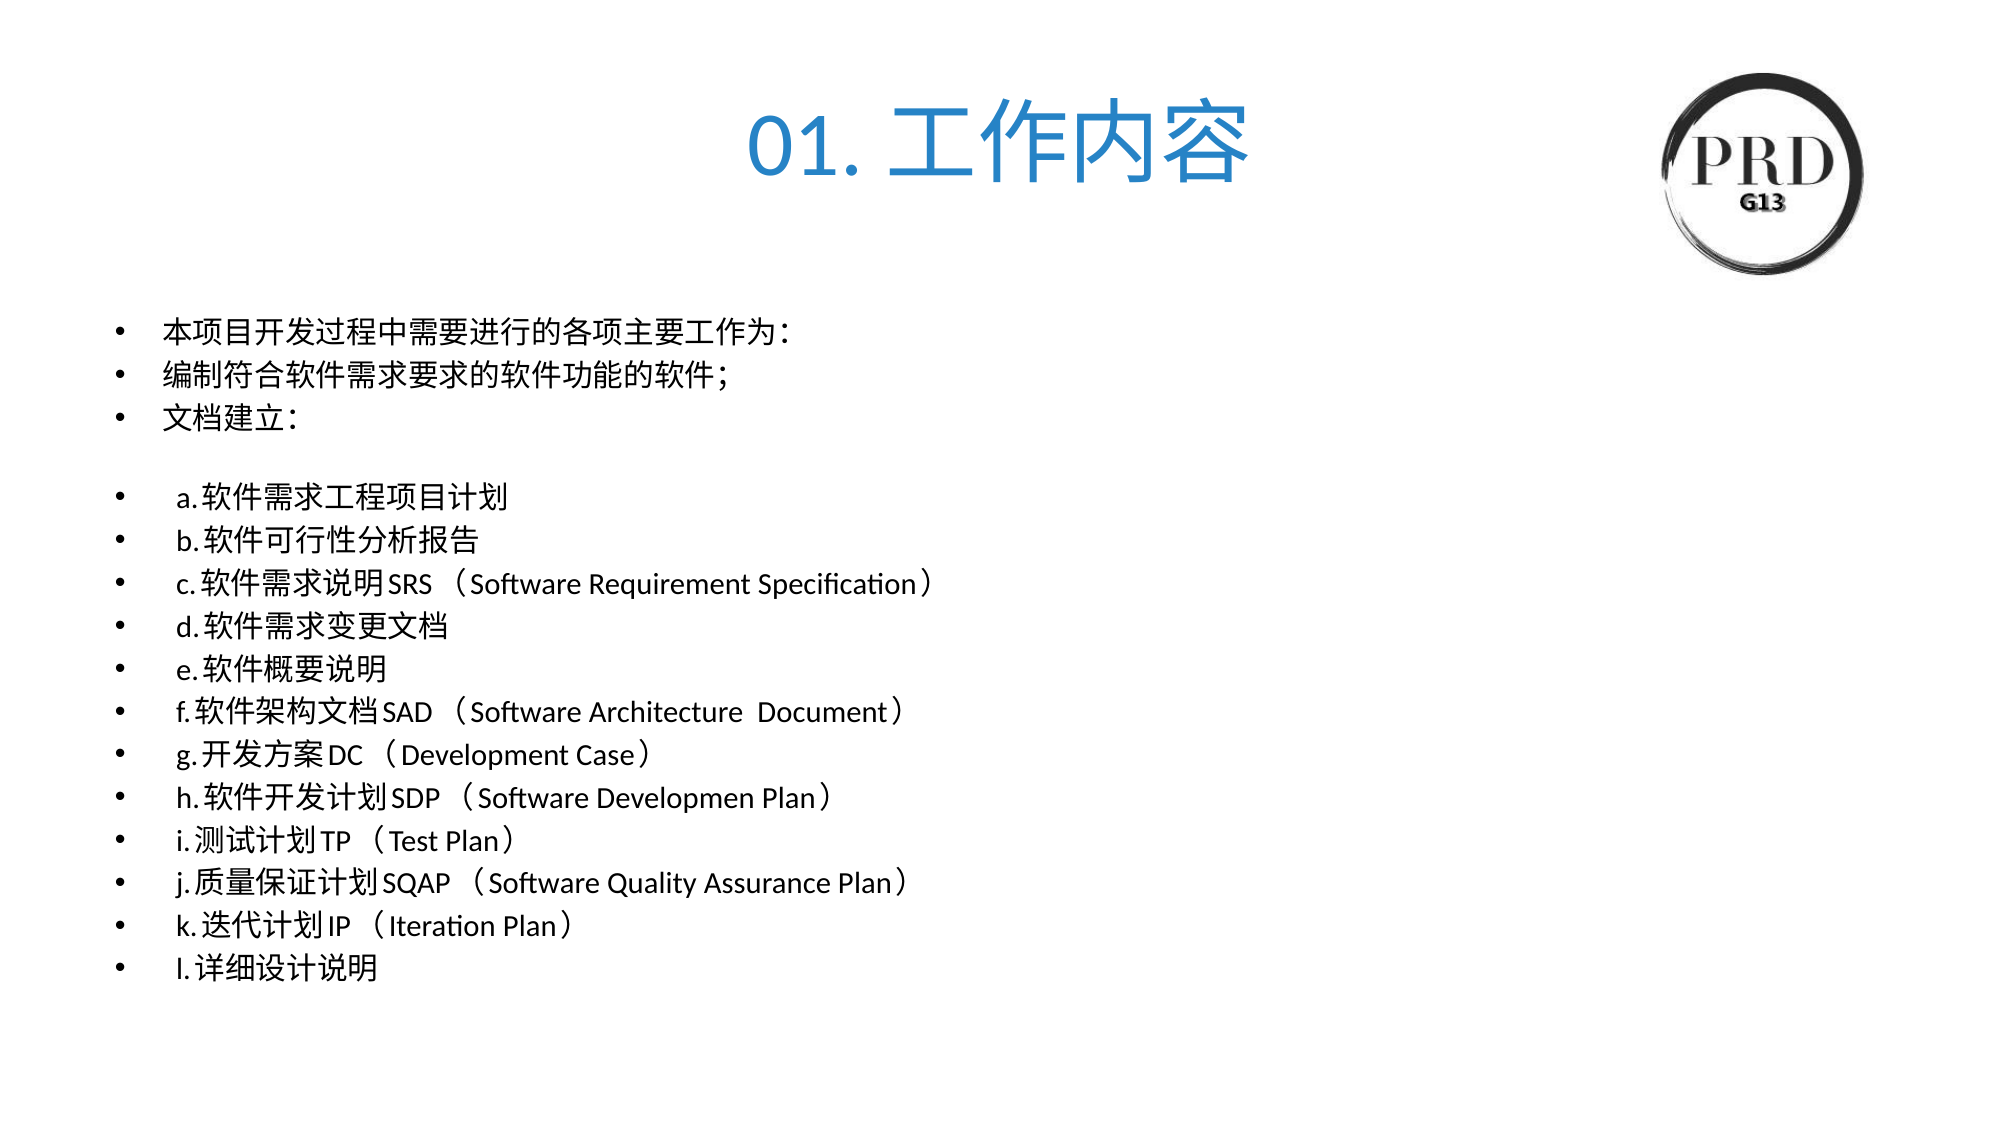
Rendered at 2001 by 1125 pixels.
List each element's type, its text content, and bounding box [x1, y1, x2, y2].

picture [1609, 29, 1912, 316]
list 本项目开发过程中需要进行的各项主要工作为： 编制符合软件需求要求的软件功能的软件； 文档建立： a.软件需求工程项目计划 b.软件可行性分析报告 c.软件需求说明SRS（Software Requirement Specification） d.软件需求变更文档 e.软件概要说明 f.软件架构文档SAD（Software Architecture Document） g.开发方案DC（Development Case） h.软件开发计划SDP（Software Developmen Plan） i.测试计划TP（Test Plan） j.质量保证计划SQAP（Software Quality Assurance Plan） k.迭代计划IP（Iteration Plan） l.详细设计说明 [99, 262, 1900, 1005]
title 01.工作内容 [99, 45, 1604, 233]
